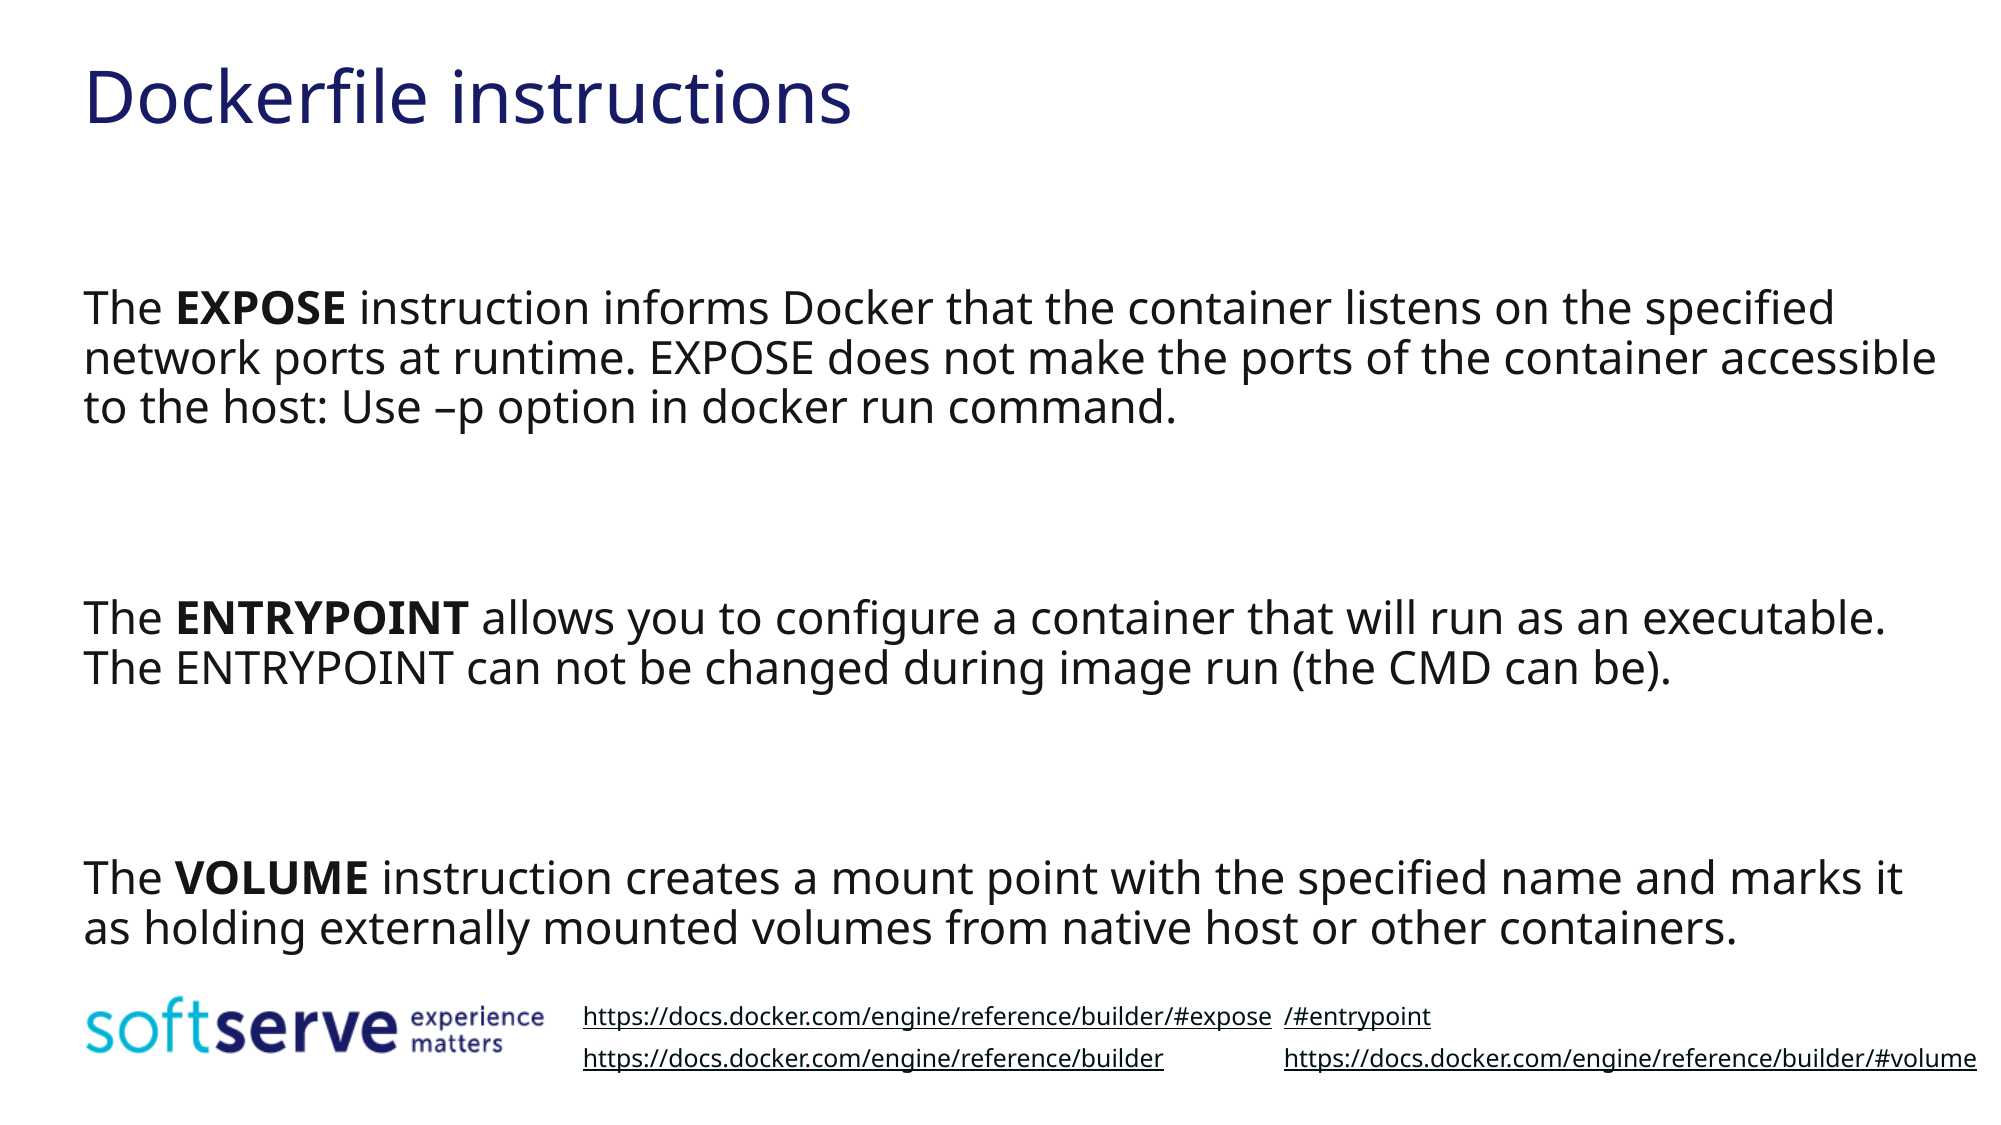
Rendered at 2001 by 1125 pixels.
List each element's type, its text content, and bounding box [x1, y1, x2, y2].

list The EXPOSE instruction informs Docker that the container listens on the specified network ports at runtime. EXPOSE does not make the ports of the container accessible to the host: Use –p option in docker run command. The ENTRYPOINT allows you to configure a container that will run as an executable. The ENTRYPOINT can not be changed during image run (the CMD can be). The VOLUME instruction creates a mount point with the specified name and marks it as holding externally mounted volumes from native host or other containers. [68, 202, 1957, 970]
text_box https://docs.docker.com/engine/reference/builder/#expose https://docs.docker.com/engine/reference/builder/#entrypoint https://docs.docker.com/engine/reference/builder/#volume [567, 993, 2000, 1086]
title Dockerfile instructions [68, 56, 1957, 143]
